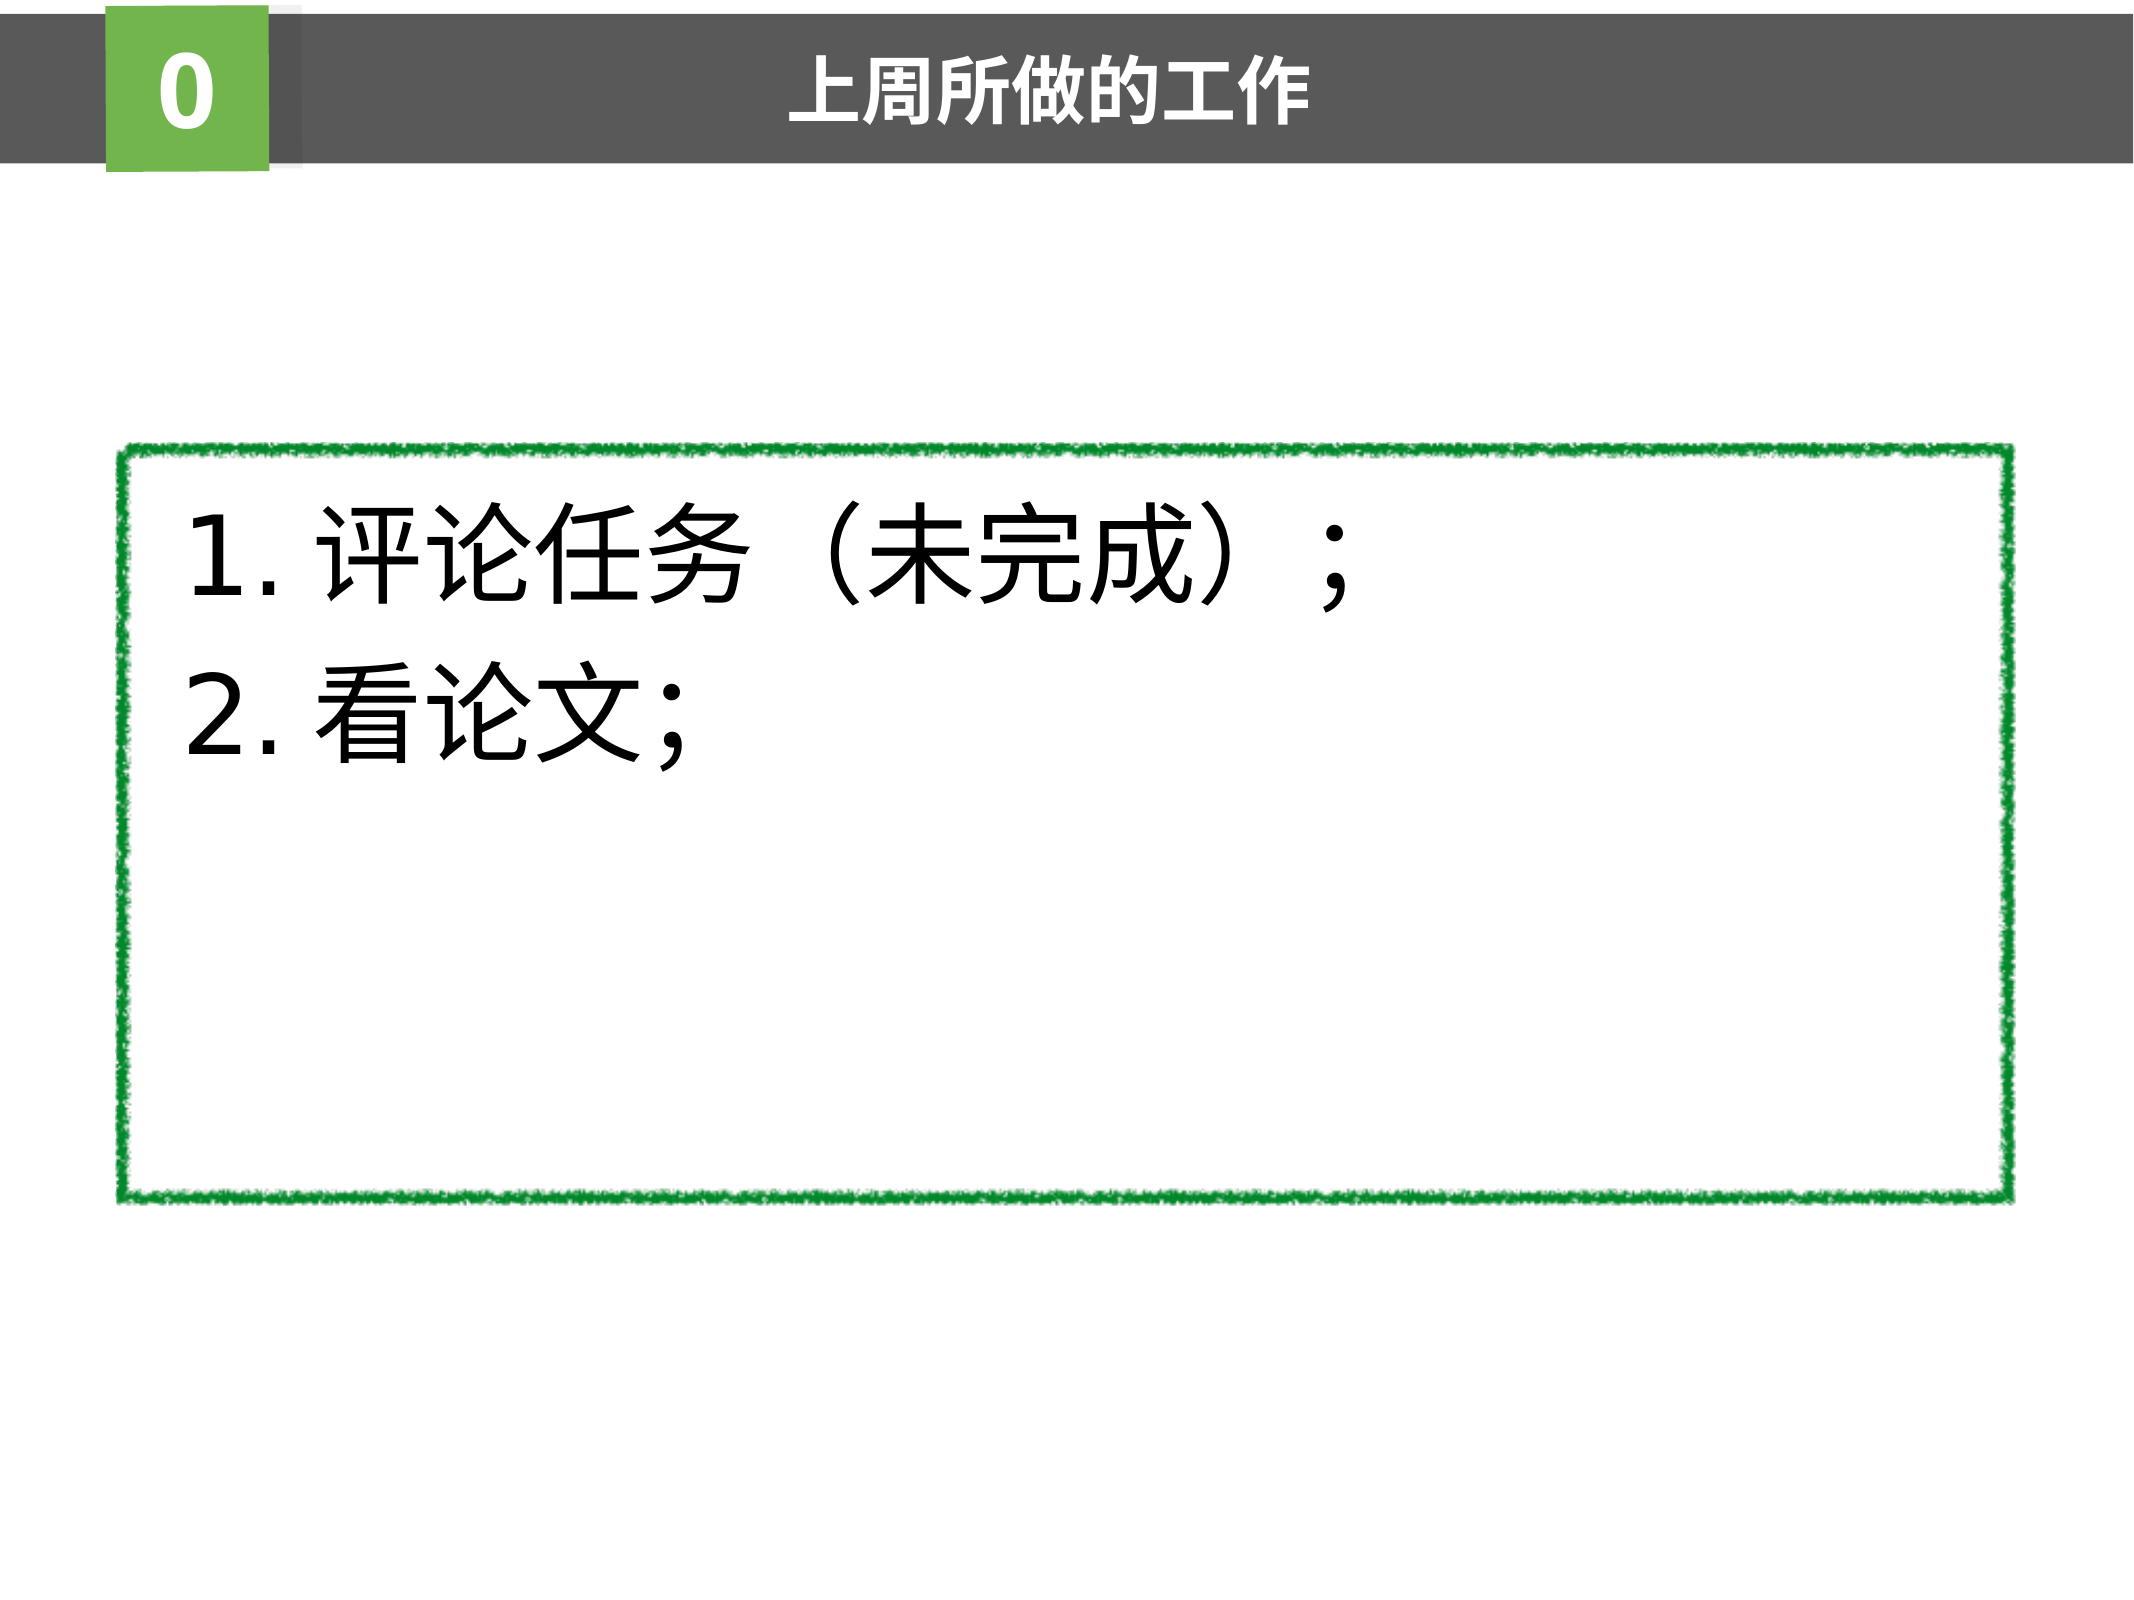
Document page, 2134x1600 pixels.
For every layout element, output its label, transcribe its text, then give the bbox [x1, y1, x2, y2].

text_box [115, 442, 2019, 1208]
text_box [103, 4, 271, 173]
text_box [0, 13, 97, 164]
text_box [302, 13, 2134, 164]
text_box 上周所做的工作 [777, 35, 1354, 142]
